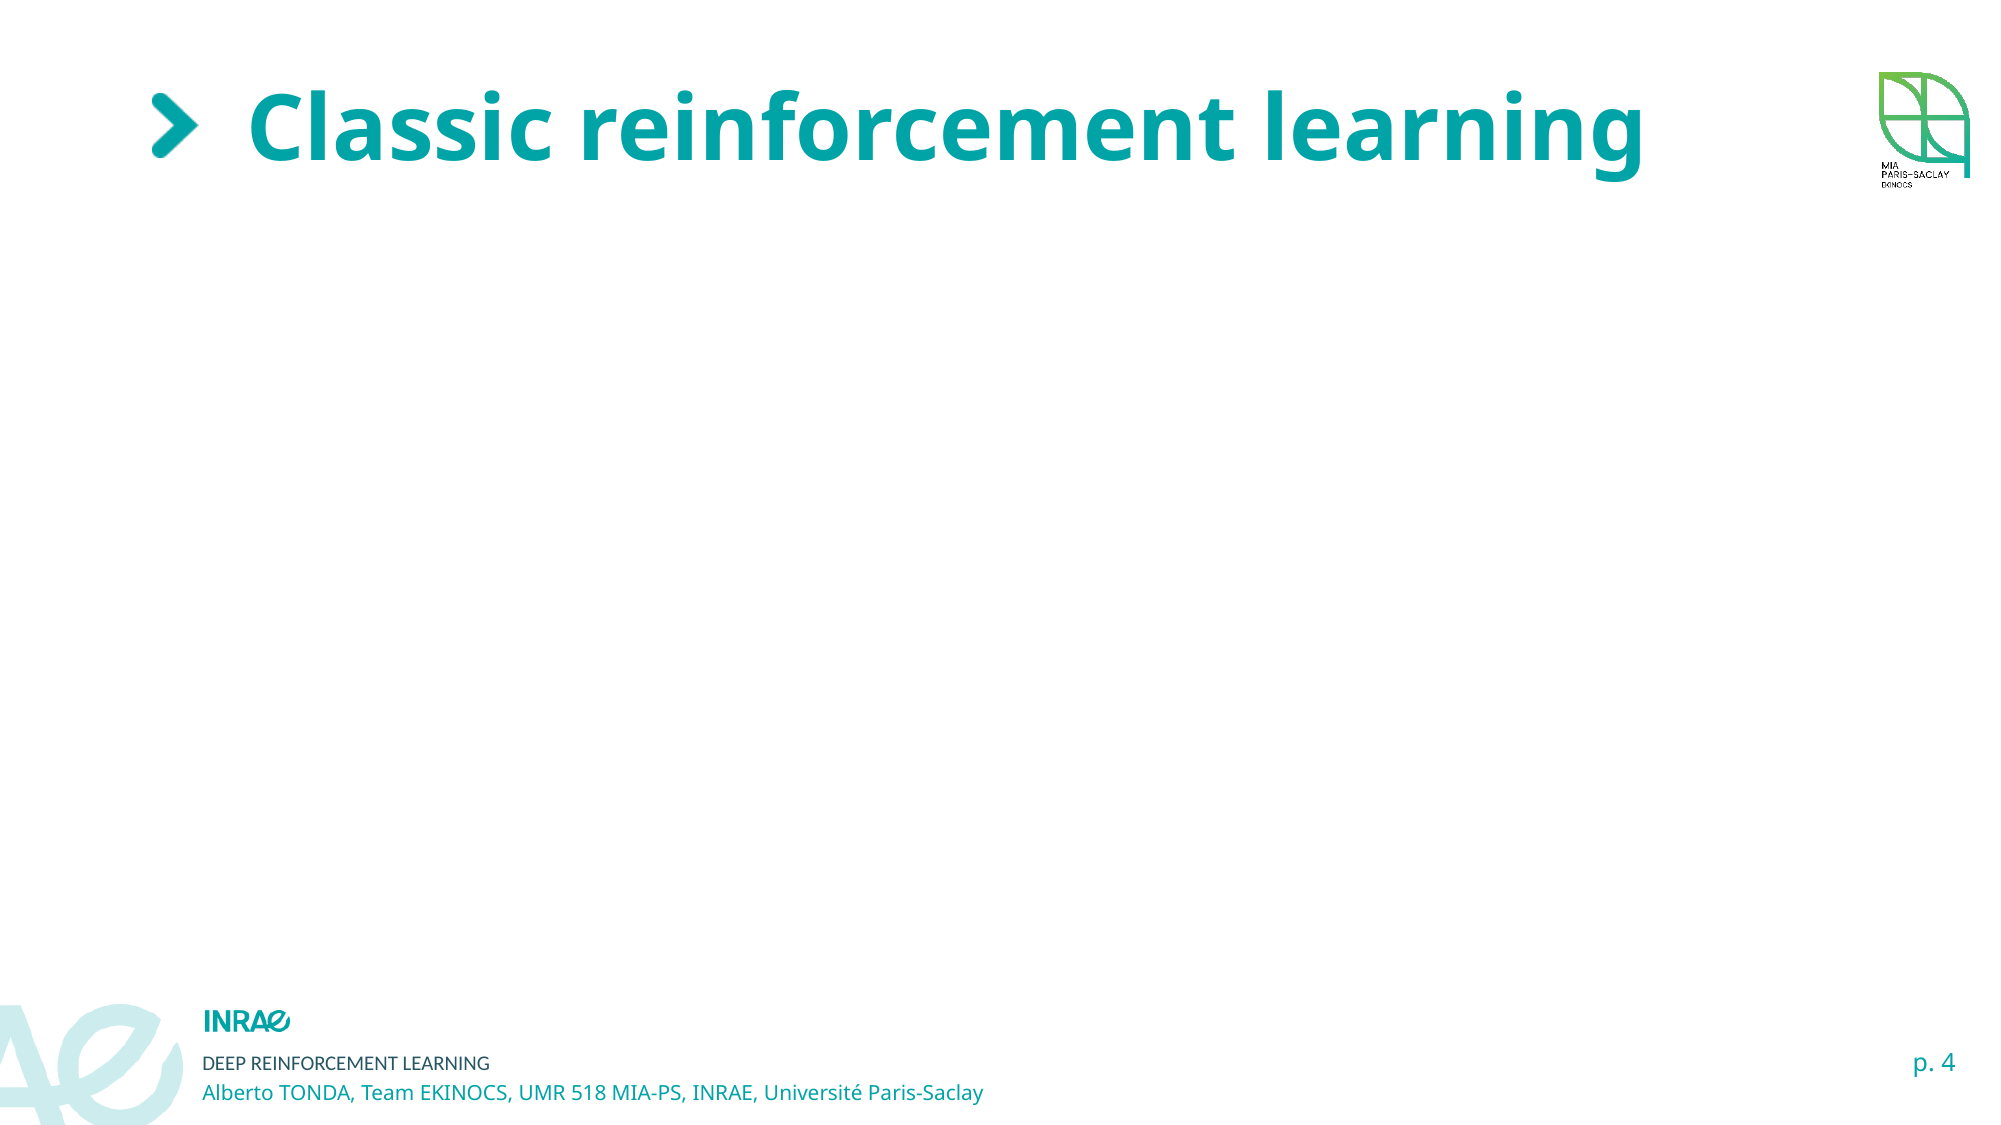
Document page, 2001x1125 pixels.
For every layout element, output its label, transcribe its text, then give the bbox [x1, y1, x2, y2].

picture [1862, 54, 1986, 205]
picture [0, 996, 329, 1125]
picture [152, 93, 200, 158]
title Classic reinforcement learning [137, 59, 1863, 203]
